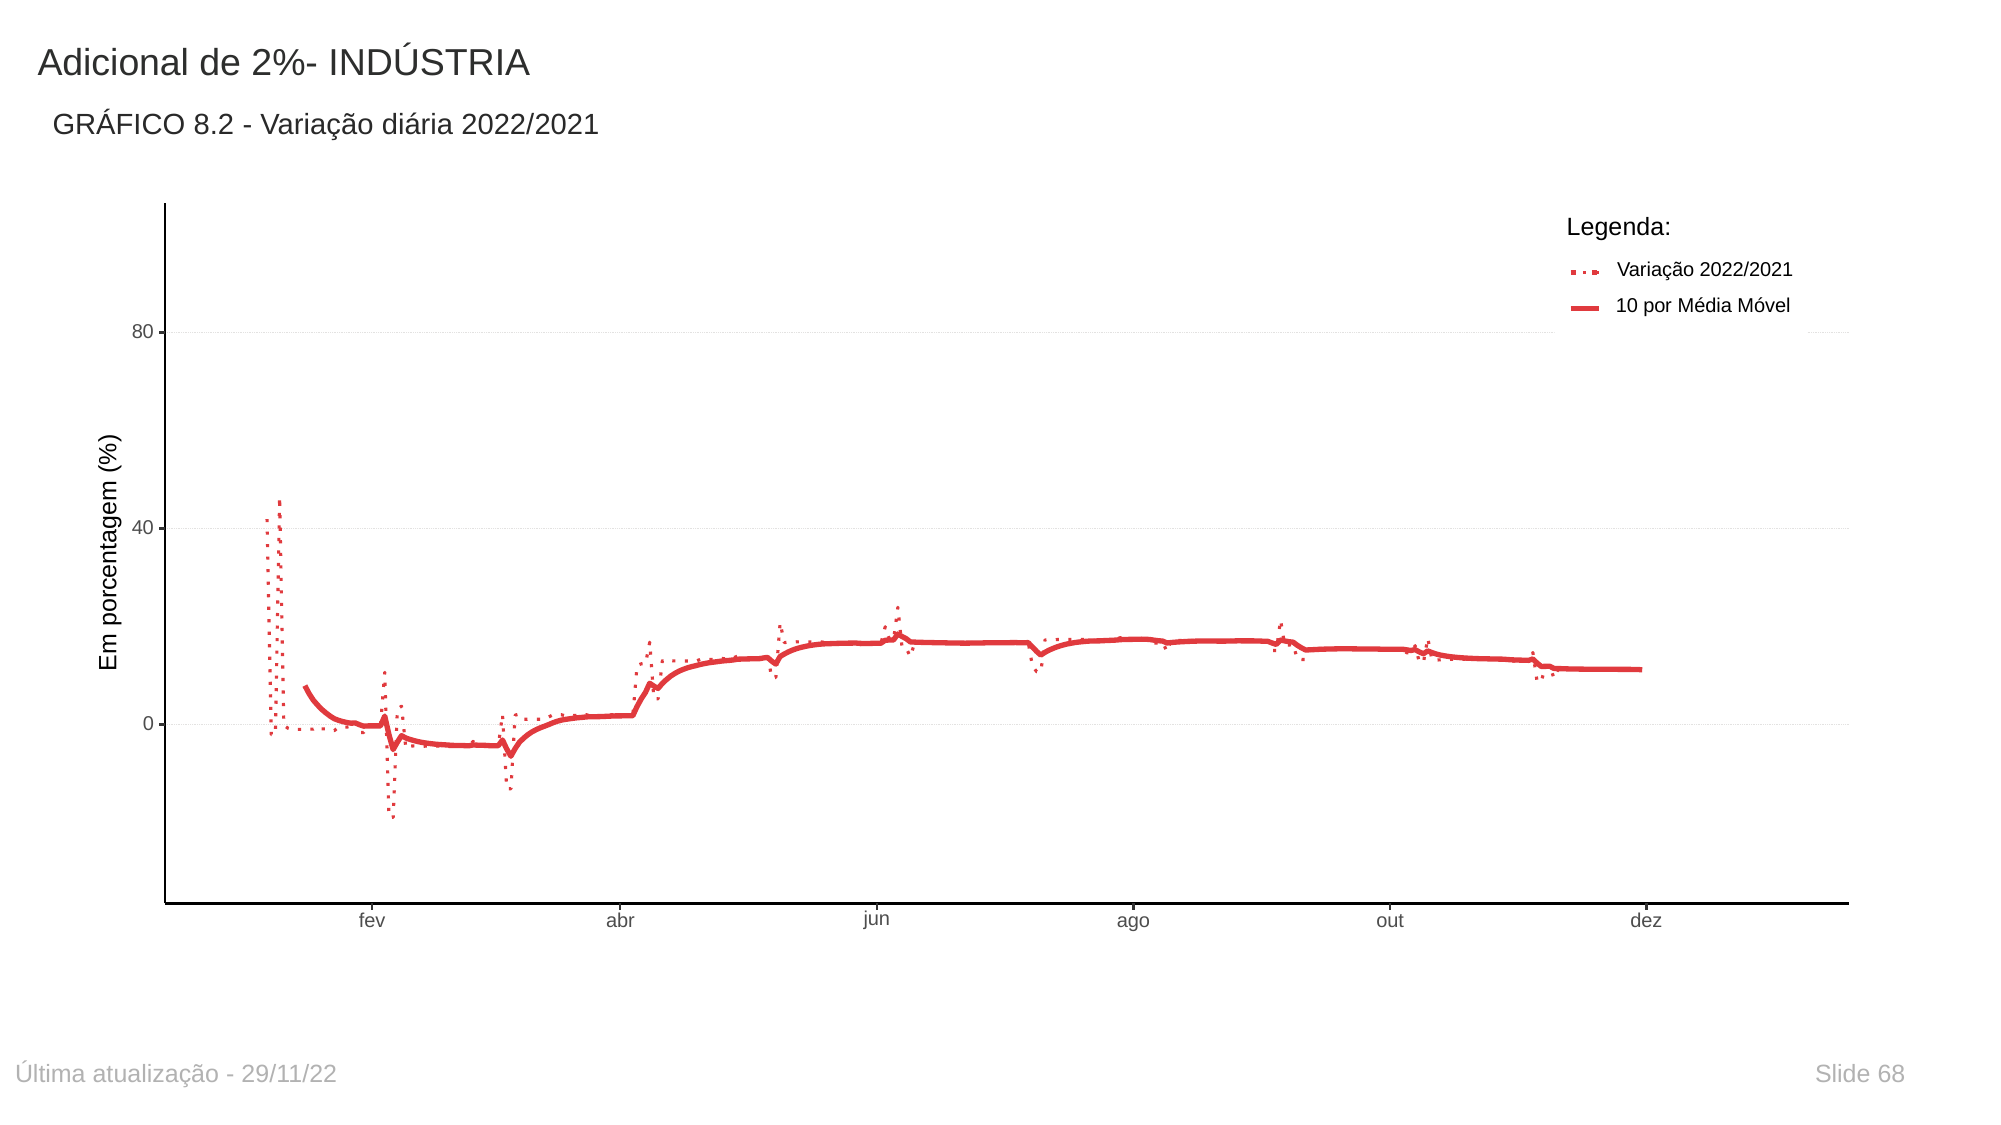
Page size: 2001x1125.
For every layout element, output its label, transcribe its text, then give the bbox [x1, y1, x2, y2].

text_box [89, 149, 1862, 975]
list Slide 68 [1800, 1050, 1935, 1095]
list Adicional de 2%- INDÚSTRIA [22, 29, 1223, 119]
list GRÁFICO 8.2 - Variação diária 2022/2021 [37, 97, 1013, 143]
list Última atualização - 29/11/22 [0, 1050, 975, 1095]
